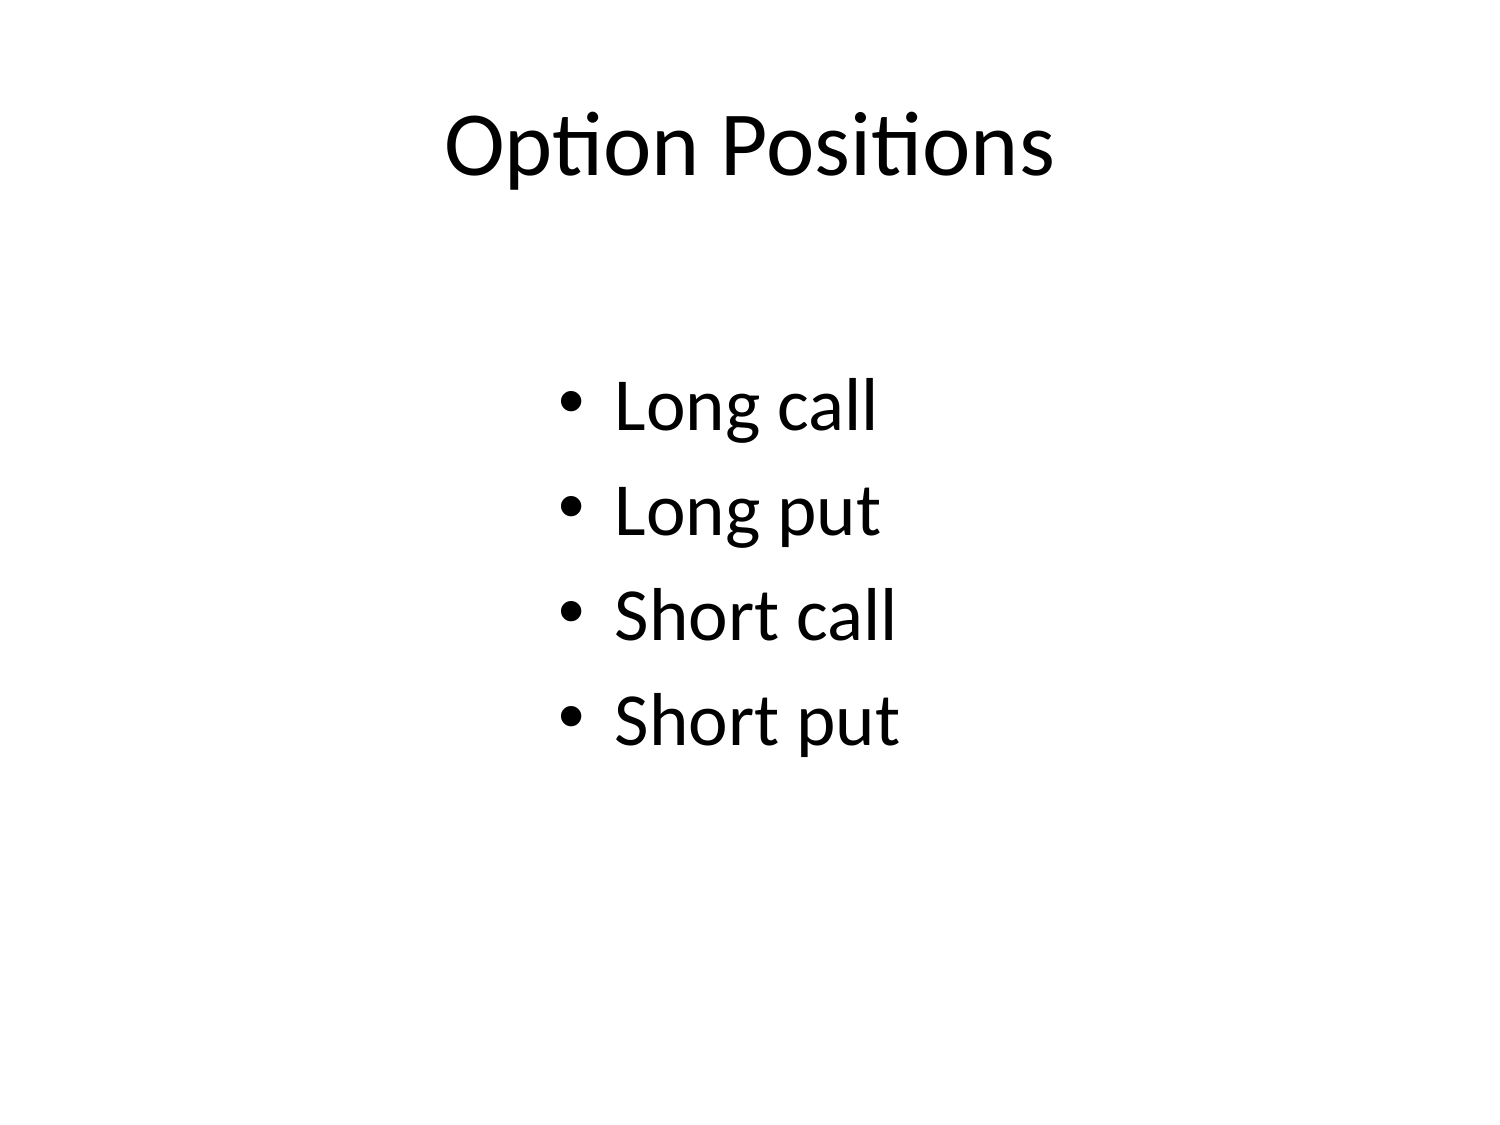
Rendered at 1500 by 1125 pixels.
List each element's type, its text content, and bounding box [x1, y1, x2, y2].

title Option Positions [75, 45, 1425, 233]
list Long call Long put Short call Short put [543, 348, 1498, 1024]
